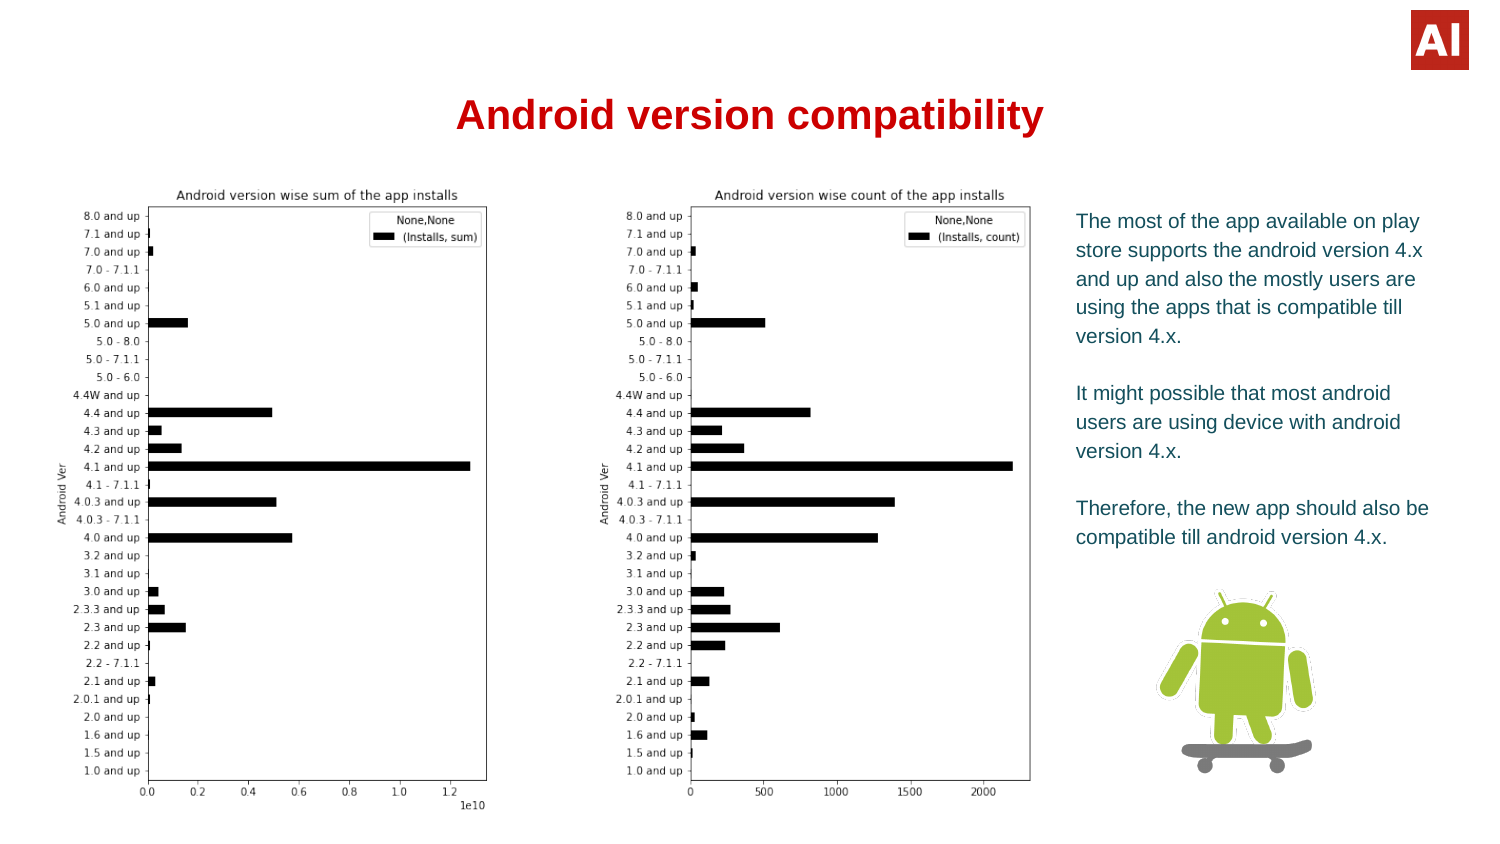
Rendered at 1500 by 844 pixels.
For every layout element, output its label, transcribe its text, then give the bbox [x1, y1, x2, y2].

title Android version compatibility [51, 72, 1449, 167]
picture [50, 182, 1036, 819]
list The most of the app available on play store supports the android version 4.x and up and also the mostly users are using the apps that is compatible till version 4.x. It might possible that most android users are using device with android version 4.x. Therefore, the new app should also be compatible till android version 4.x. [1040, 189, 1449, 750]
picture [1069, 552, 1416, 797]
picture [1411, 10, 1469, 70]
